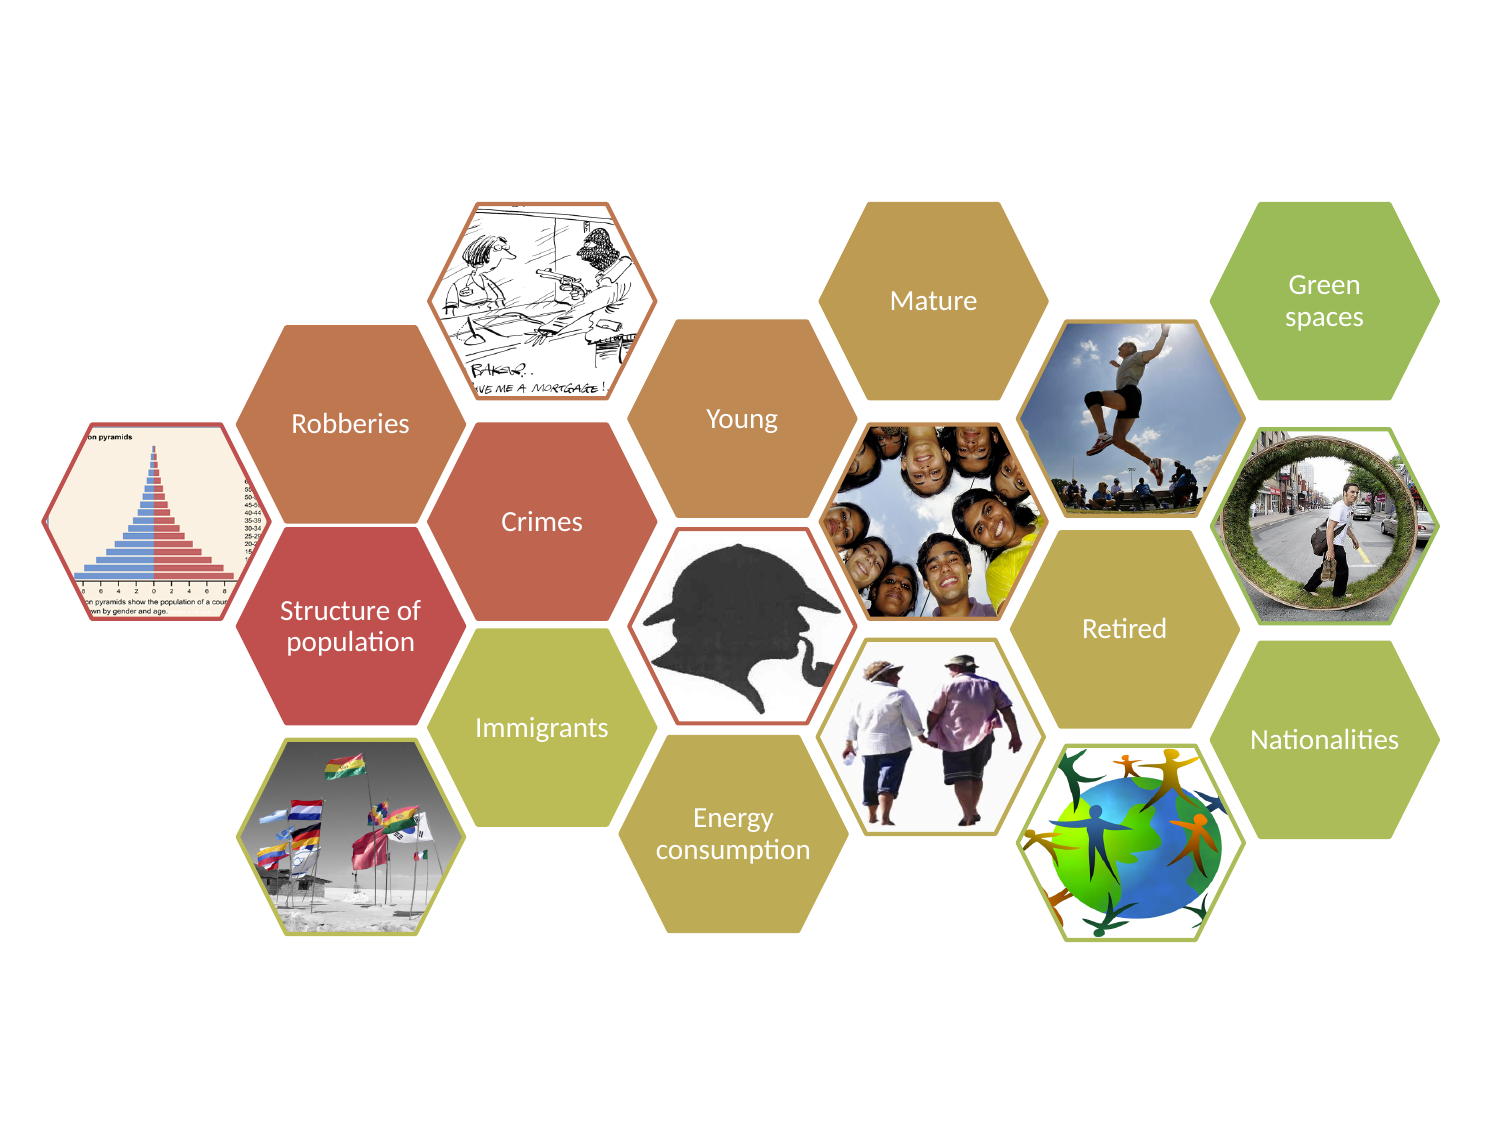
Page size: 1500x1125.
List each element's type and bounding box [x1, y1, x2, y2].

text_box [428, 424, 656, 620]
text_box [1211, 642, 1439, 838]
text_box [428, 630, 656, 825]
text_box [819, 422, 1049, 621]
text_box [628, 321, 856, 516]
text_box [1011, 532, 1239, 727]
text_box [653, 527, 858, 726]
text_box [41, 422, 235, 621]
text_box [816, 637, 1046, 837]
text_box [237, 327, 465, 522]
text_box [237, 528, 431, 724]
text_box [620, 736, 847, 932]
text_box [1209, 427, 1440, 626]
text_box [235, 737, 467, 937]
text_box [1211, 203, 1439, 399]
text_box [1015, 319, 1246, 518]
text_box [1015, 743, 1245, 943]
text_box [427, 201, 658, 401]
text_box [820, 203, 1048, 399]
